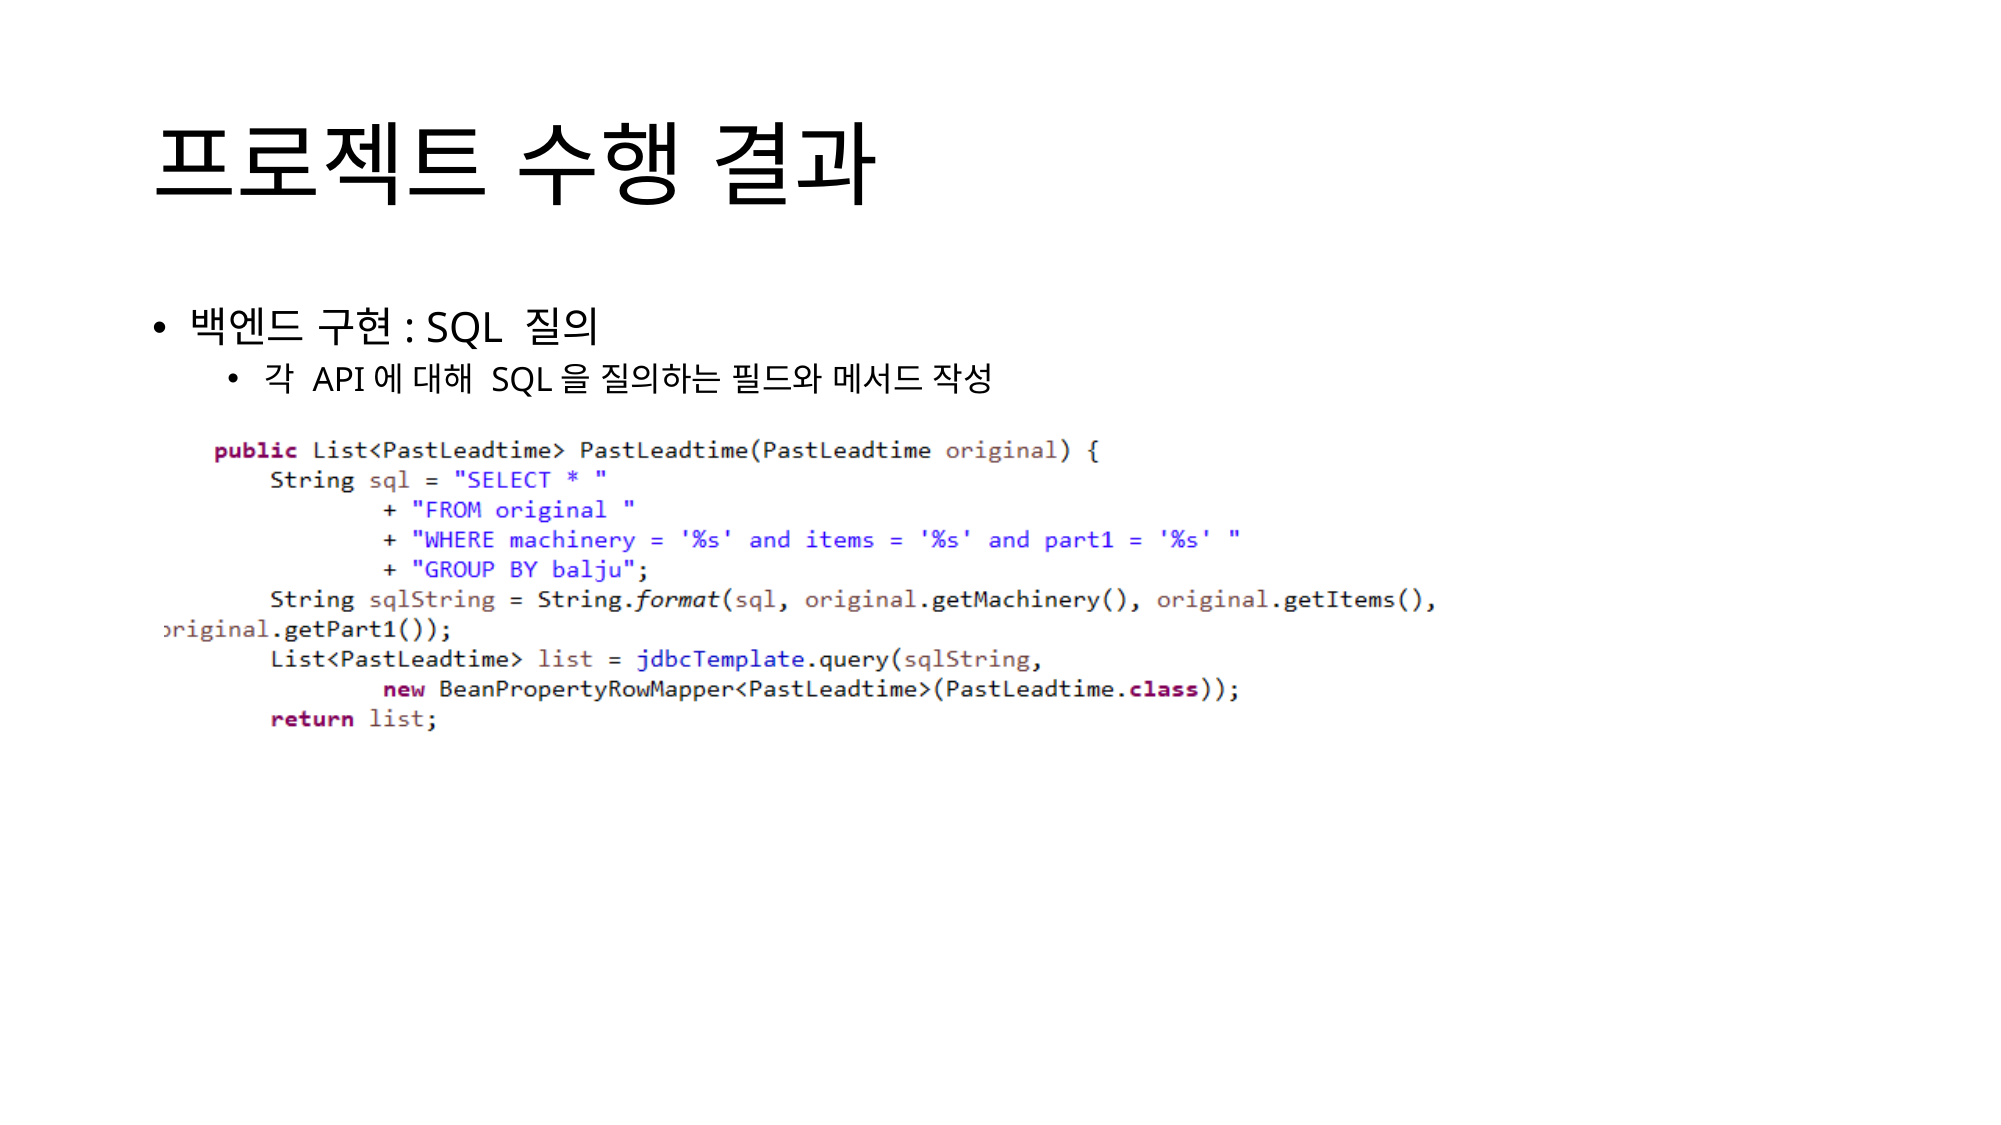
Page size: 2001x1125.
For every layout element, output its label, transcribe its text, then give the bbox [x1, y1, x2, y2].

title 프로젝트 수행 결과 [137, 59, 1863, 278]
picture [164, 433, 1448, 736]
list 백엔드 구현: SQL 질의 각 API에 대해 SQL을 질의하는 필드와 메서드 작성 [137, 299, 1863, 1014]
